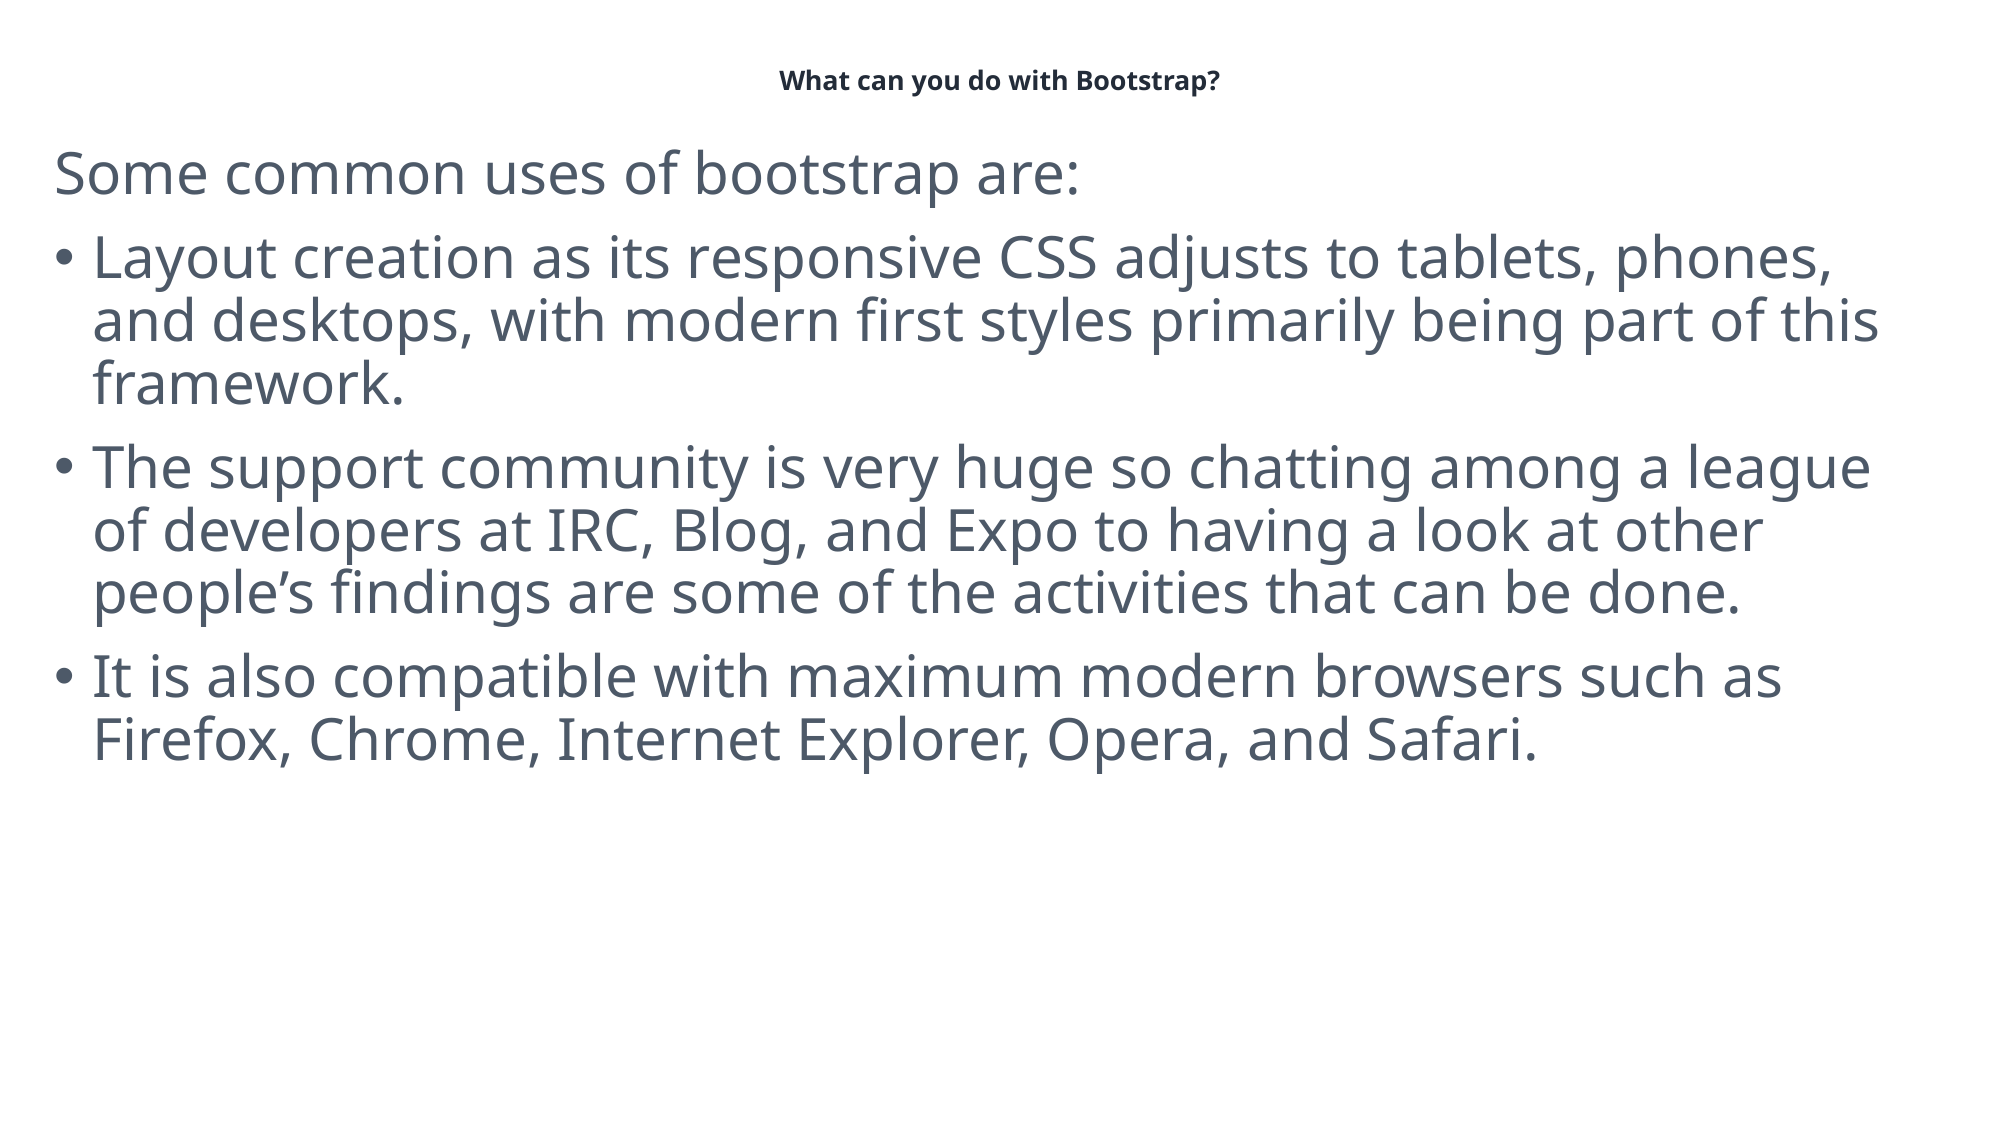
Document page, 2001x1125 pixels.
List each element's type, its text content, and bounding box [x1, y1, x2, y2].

title What can you do with Bootstrap? [137, 59, 1863, 136]
list Some common uses of bootstrap are: Layout creation as its responsive CSS adjusts to tablets, phones, and desktops, with modern first styles primarily being part of this framework. The support community is very huge so chatting among a league of developers at IRC, Blog, and Expo to having a look at other people’s findings are some of the activities that can be done. It is also compatible with maximum modern browsers such as Firefox, Chrome, Internet Explorer, Opera, and Safari. [39, 136, 1947, 1014]
